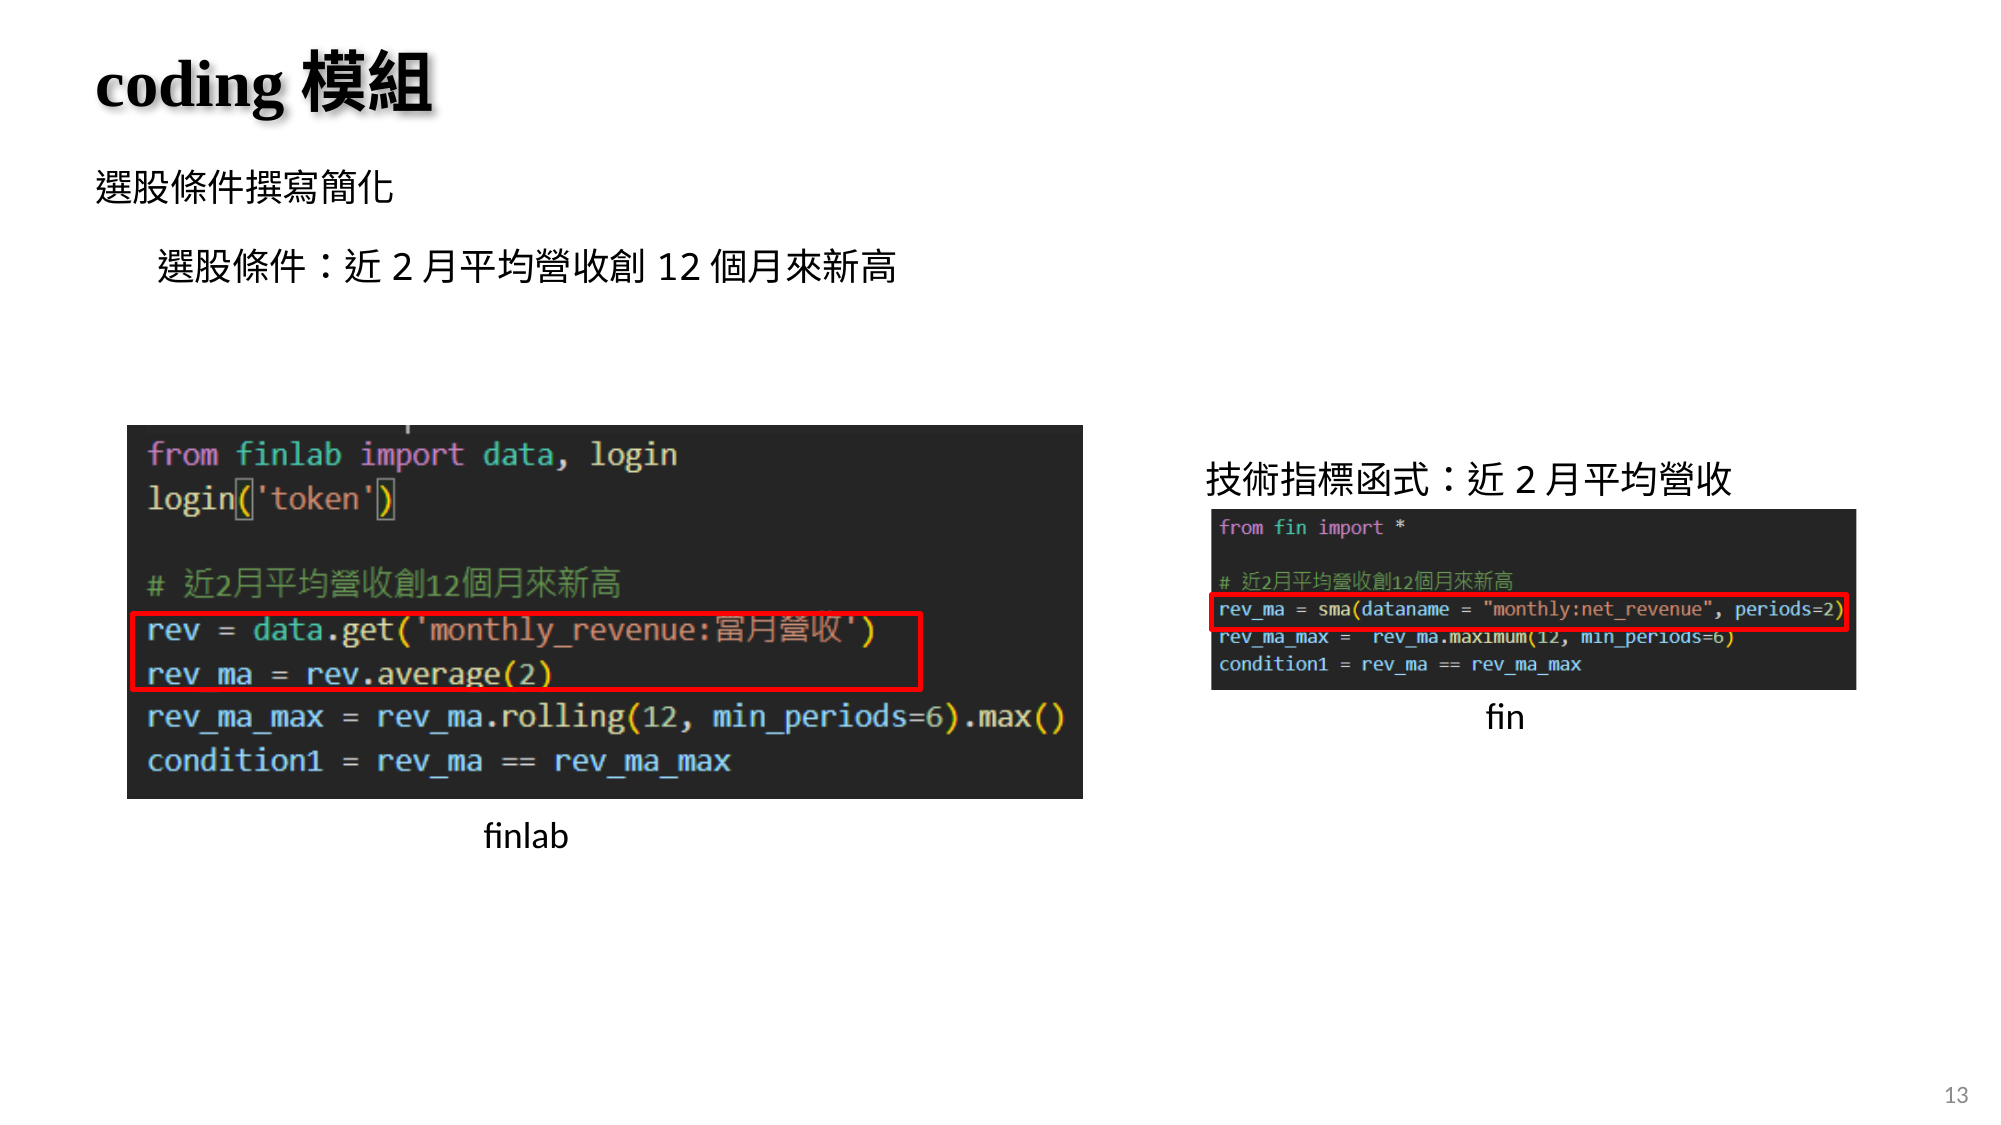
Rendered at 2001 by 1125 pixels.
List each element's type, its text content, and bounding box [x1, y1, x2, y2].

text_box fin [1471, 690, 1541, 744]
title coding模組 [80, 49, 1482, 122]
picture [127, 425, 1083, 799]
slide_number 13 [1533, 1063, 1984, 1124]
text_box 技術指標函式：近2月平均營收 [1190, 448, 1749, 509]
text_box 選股條件撰寫簡化 [80, 156, 769, 217]
picture [1211, 509, 1857, 690]
text_box 選股條件：近2月平均營收創12個月來新高 [142, 235, 956, 296]
text_box finlab [468, 803, 585, 864]
